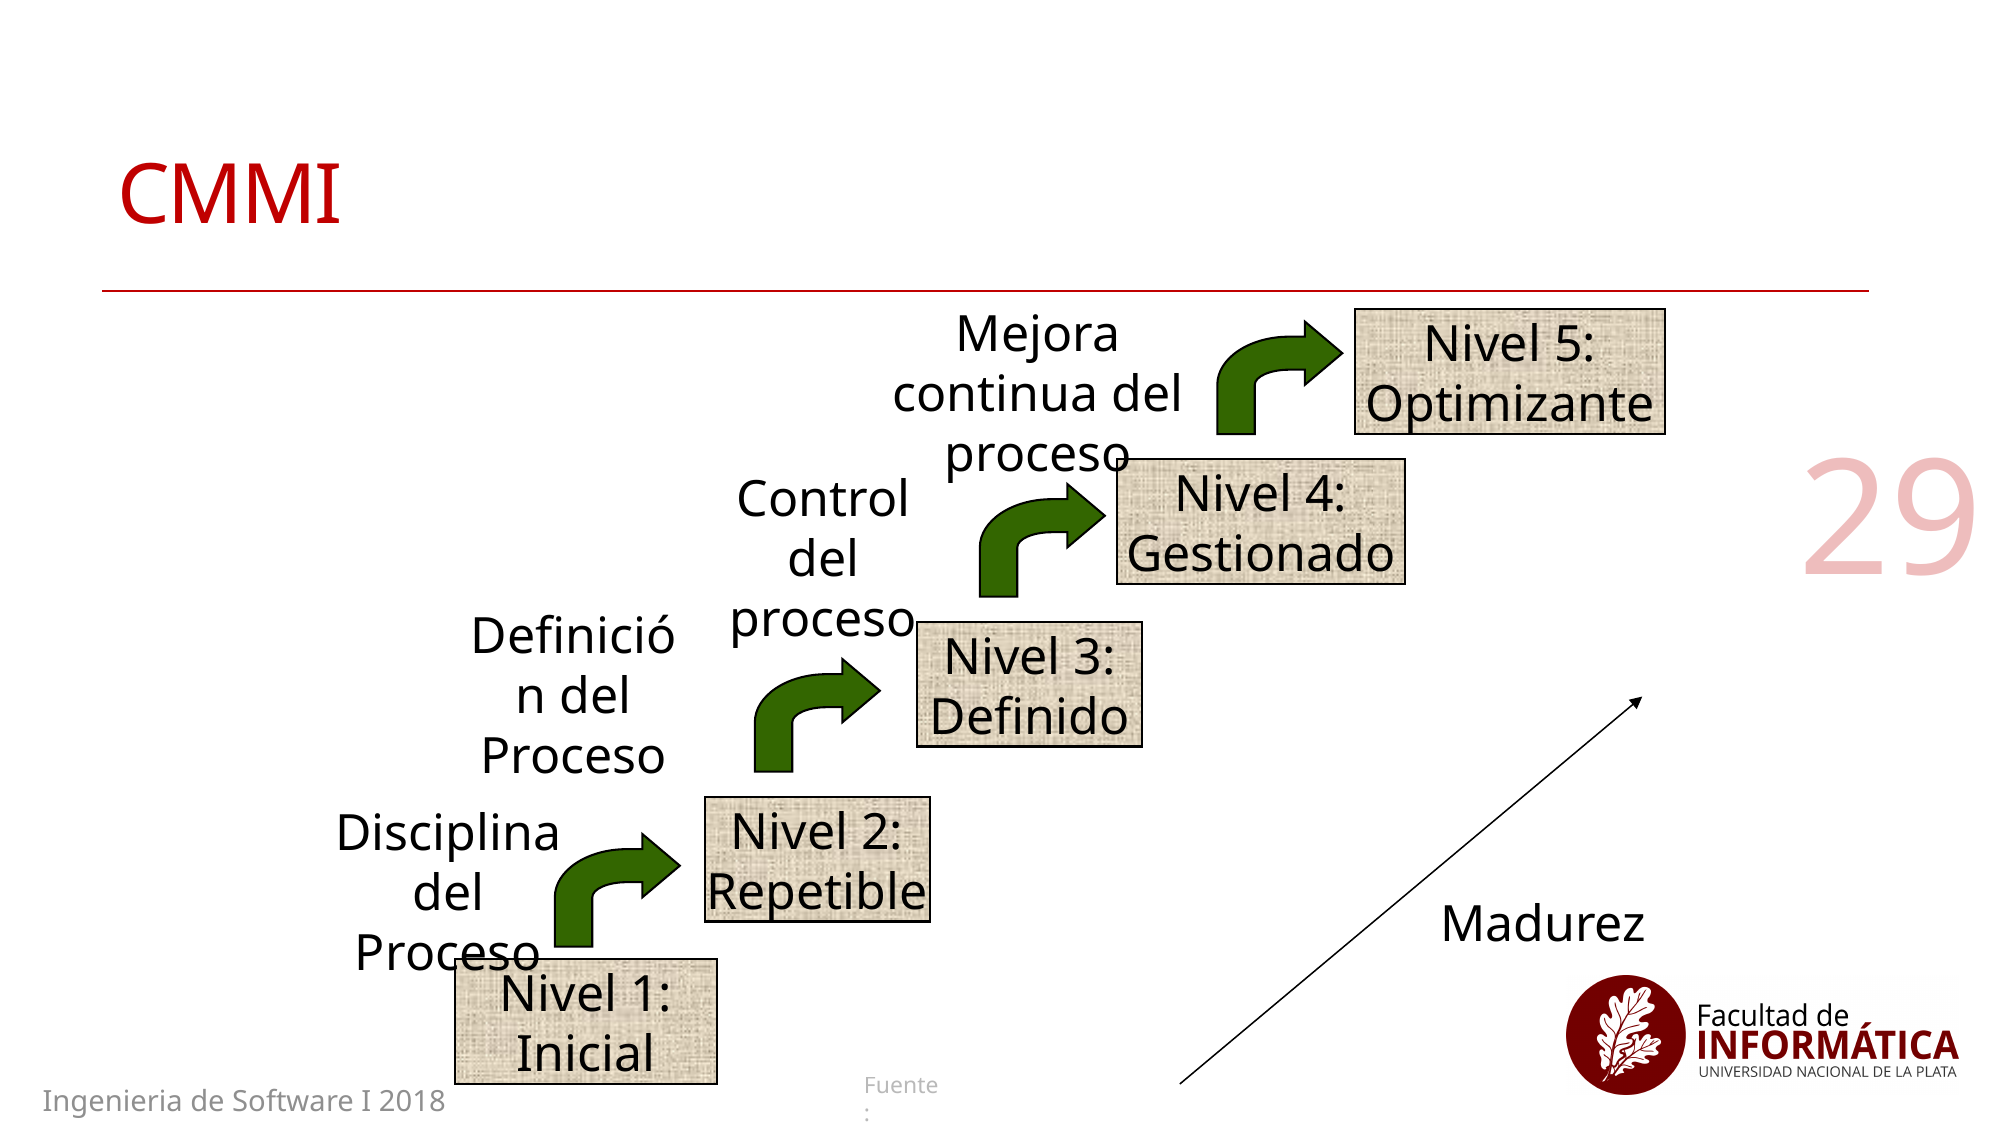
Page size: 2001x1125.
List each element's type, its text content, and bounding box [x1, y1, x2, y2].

title CMMI [102, 105, 1870, 291]
slide_number 29 [1517, 467, 1998, 640]
text_box [1179, 696, 1643, 1085]
text_box Definición del Proceso [442, 596, 705, 792]
text_box Mejora continua del proceso [838, 293, 1239, 489]
text_box [1239, 321, 1343, 435]
text_box Control del proceso [692, 458, 955, 654]
text_box Nivel 5: Optimizante [1354, 309, 1665, 434]
text_box Madurez [1425, 883, 1661, 959]
text_box Nivel 1: Inicial [454, 959, 718, 1085]
text_box [585, 834, 680, 947]
text_box Nivel 4: Gestionado [1117, 459, 1405, 584]
text_box [754, 659, 880, 772]
text_box Nivel 3: Definido [917, 621, 1143, 747]
text_box [979, 489, 1105, 597]
text_box Disciplina del Proceso [312, 793, 585, 988]
picture [1566, 975, 1959, 1095]
text_box Nivel 2: Repetible [704, 796, 930, 922]
footer Ingenieria de Software I 2018 [27, 1075, 545, 1110]
